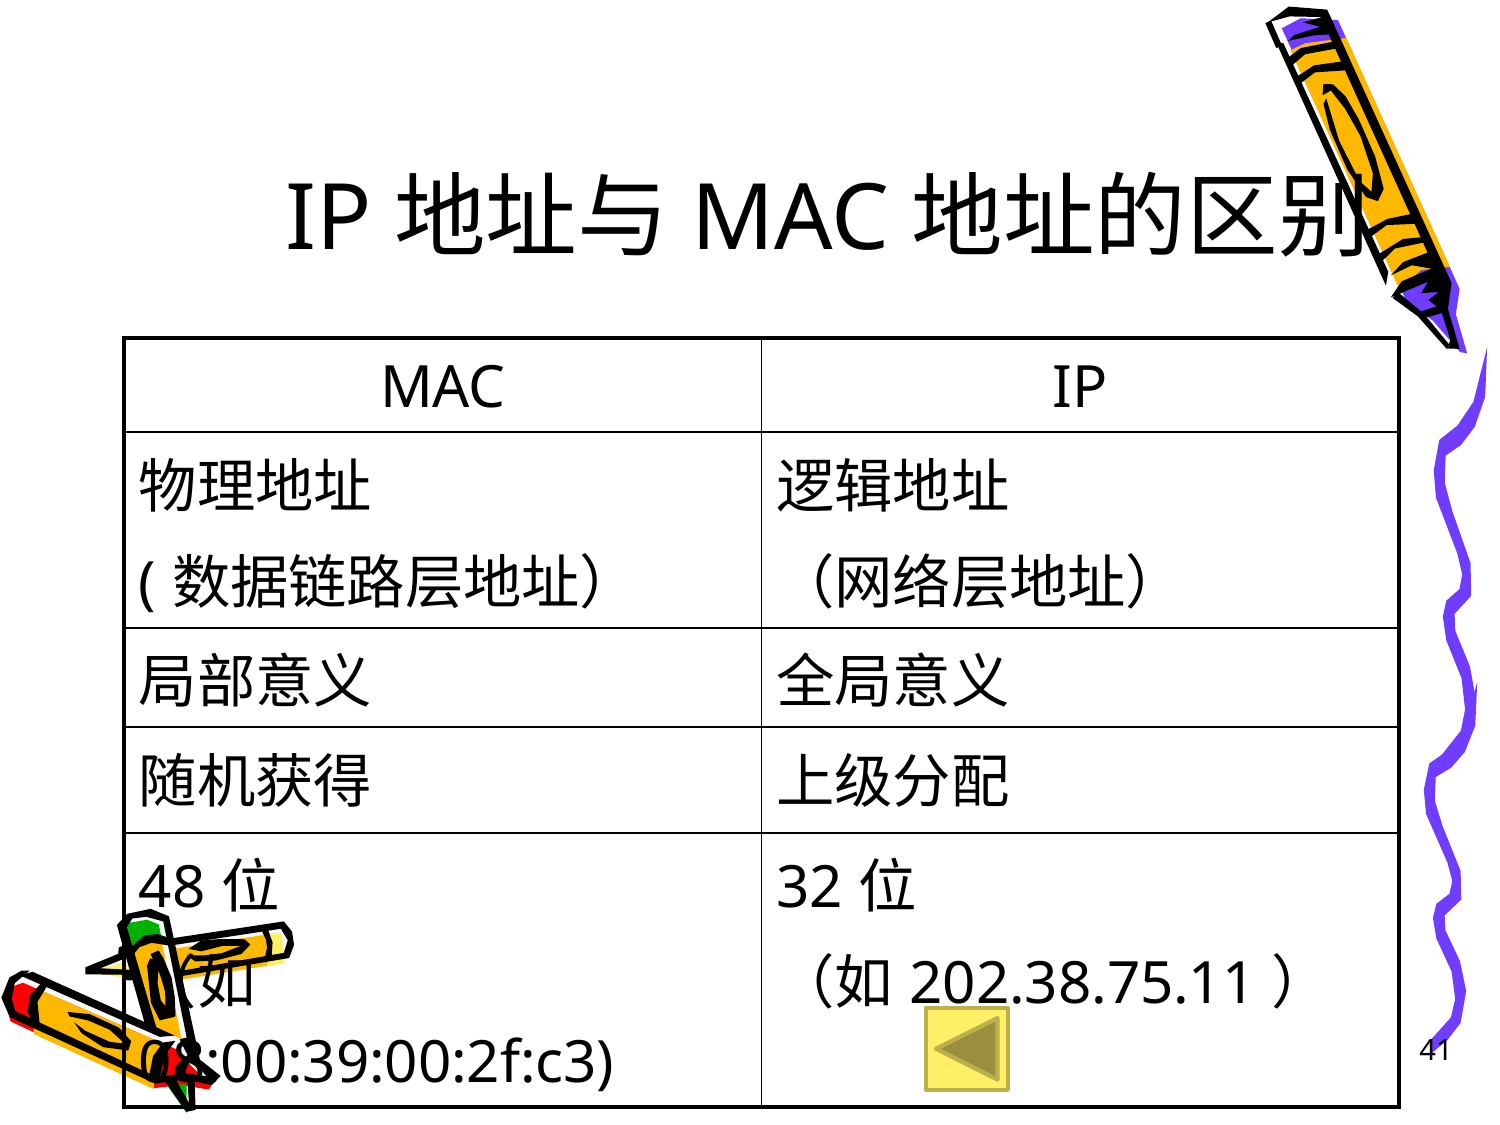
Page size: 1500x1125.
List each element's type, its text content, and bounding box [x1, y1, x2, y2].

table_header IP [762, 340, 1397, 431]
table_cell 32位 （如202.38.75.11） [762, 834, 1397, 1105]
table_cell 全局意义 [762, 629, 1397, 726]
title IP地址与MAC地址的区别 [188, 34, 1468, 276]
table_cell 上级分配 [762, 728, 1397, 832]
table_cell 物理地址 (数据链路层地址） [126, 433, 761, 627]
table_cell 局部意义 [126, 629, 761, 726]
slide_number 41 [1401, 1023, 1468, 1100]
table_cell 逻辑地址 （网络层地址） [762, 433, 1397, 627]
table_cell 随机获得 [126, 728, 761, 832]
table_cell 48位 （如08:00:39:00:2f:c3) [126, 834, 761, 1105]
table_header MAC [126, 340, 761, 431]
text_box [924, 1006, 1010, 1092]
